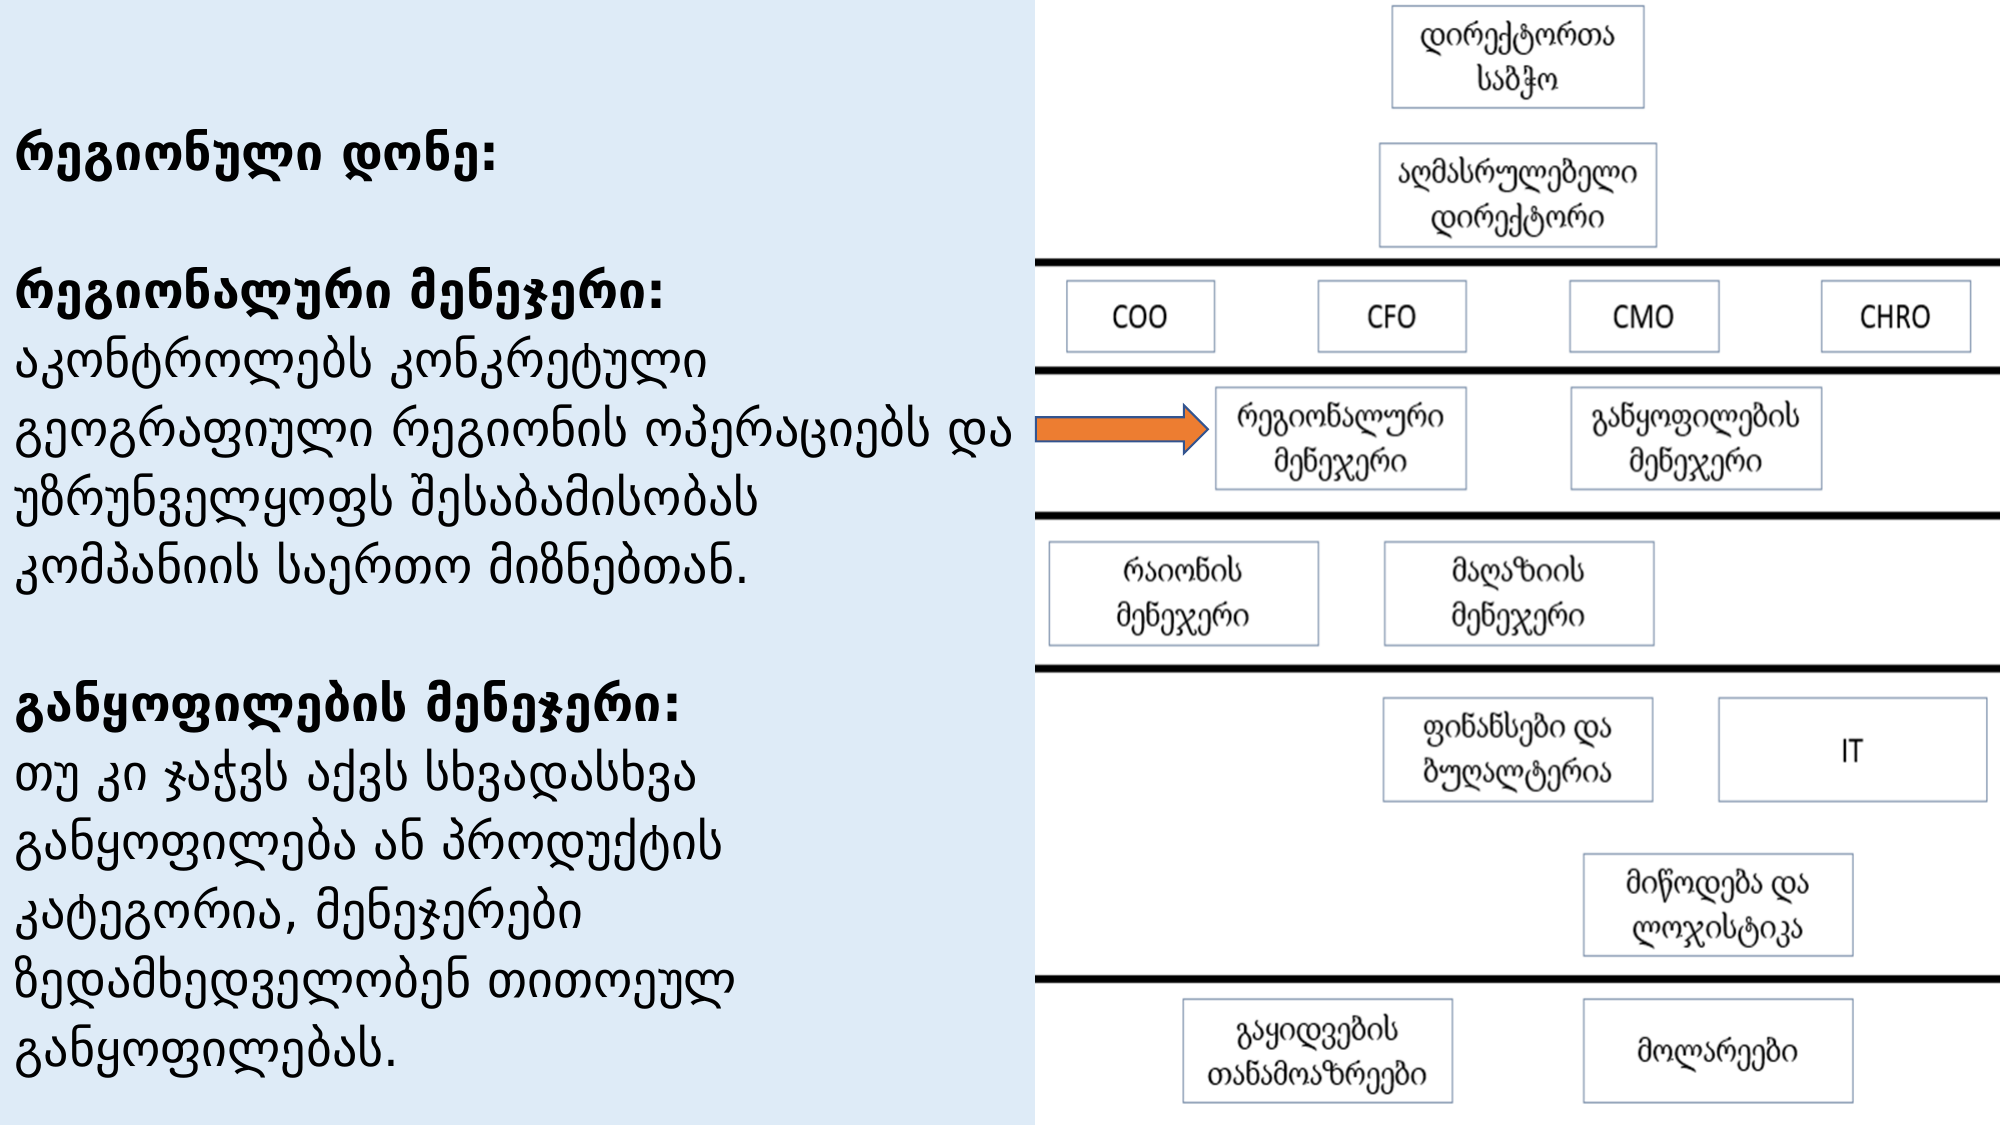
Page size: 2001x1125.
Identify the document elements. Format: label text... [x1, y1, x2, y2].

picture [1035, 0, 2000, 1125]
text_box რეგიონული დონე: რეგიონალური მენეჯერი: აკონტროლებს კონკრეტული გეოგრაფიული რეგიონის ოპერაციებს და უზრუნველყოფს შესაბამისობას კომპანიის საერთო მიზნებთან. განყოფილების მენეჯერი: თუ კი ჯაჭვს აქვს სხვადასხვა განყოფილება ან პროდუქტის კატეგორია, მენეჯერები ზედამხედველობენ თითოეულ განყოფილებას. [0, 103, 1035, 1085]
